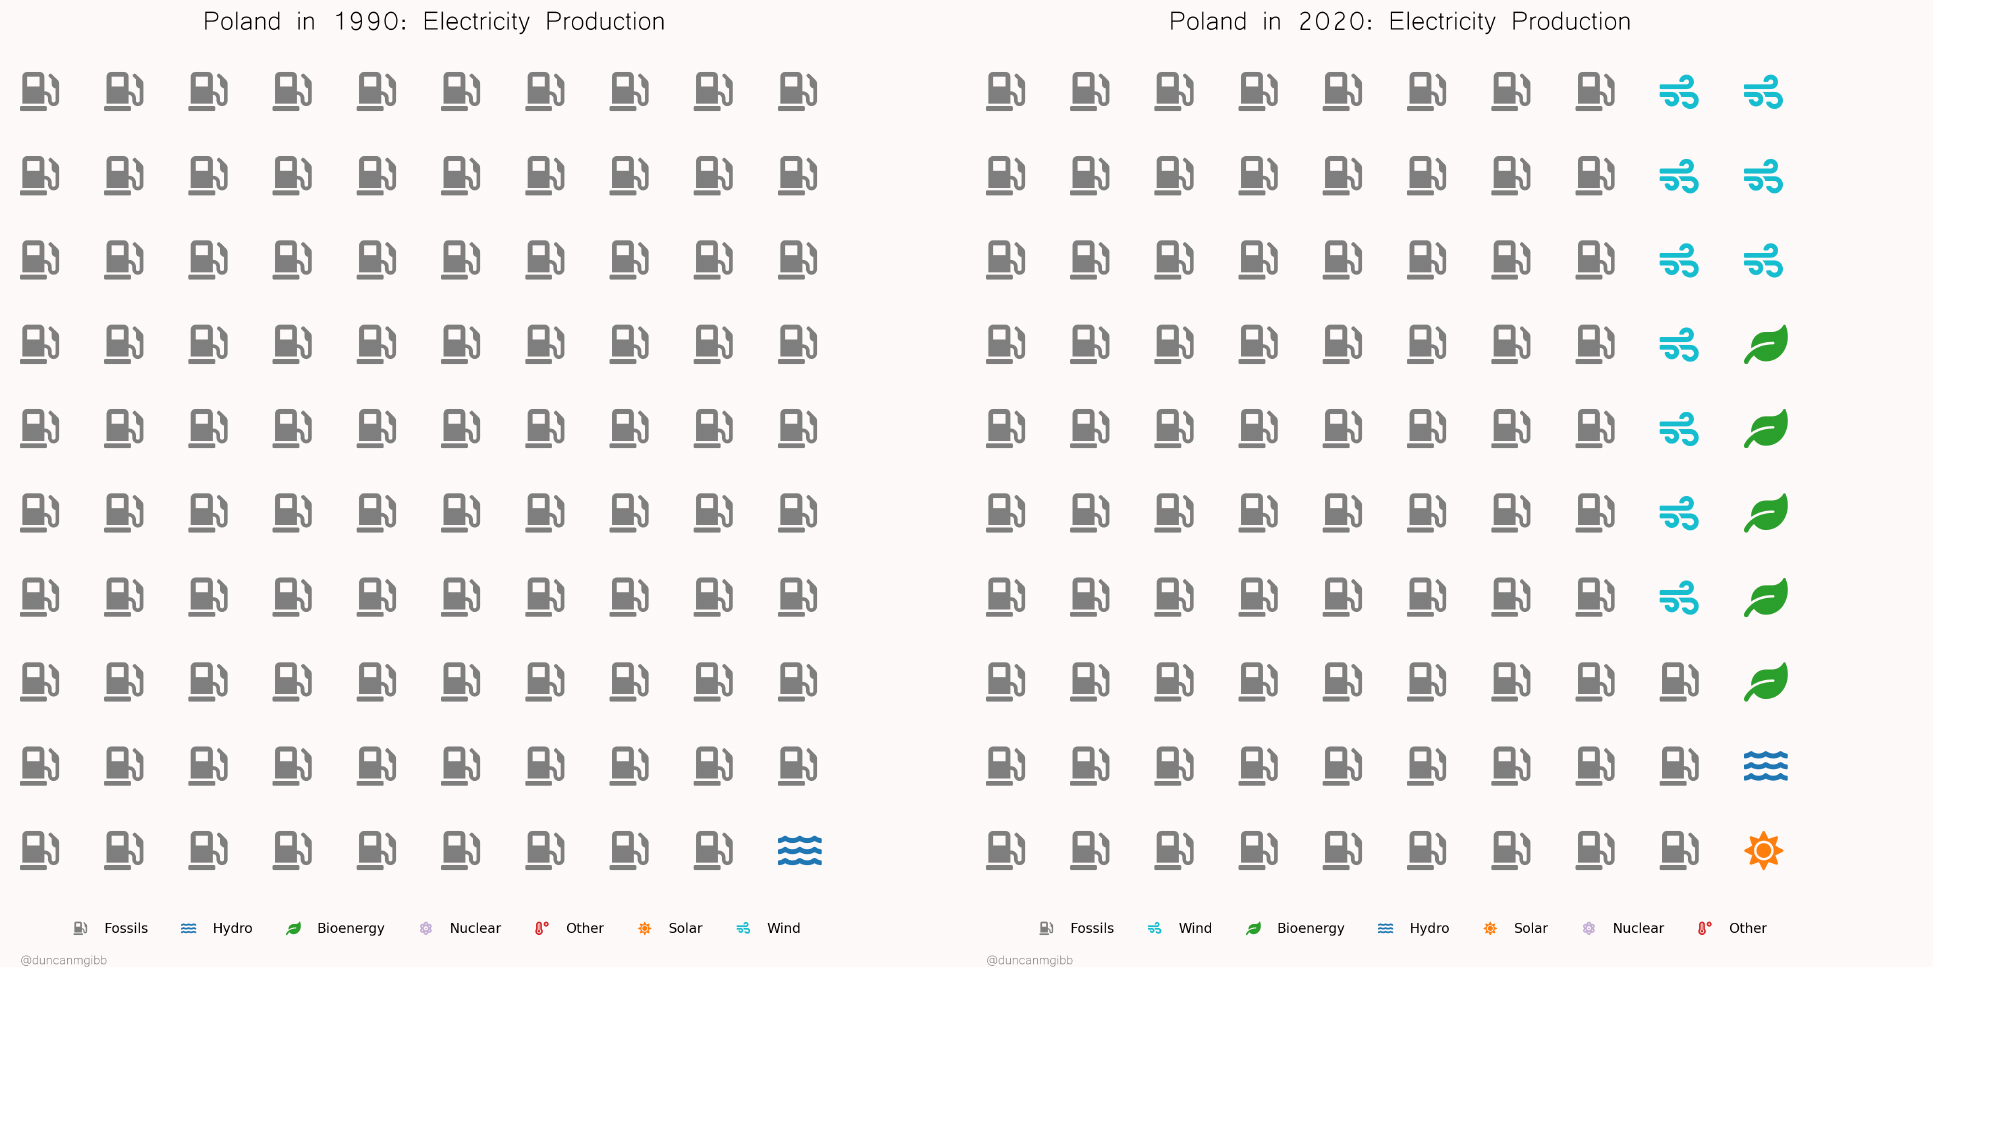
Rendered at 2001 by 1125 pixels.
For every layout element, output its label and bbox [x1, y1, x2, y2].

picture [0, 0, 1933, 967]
